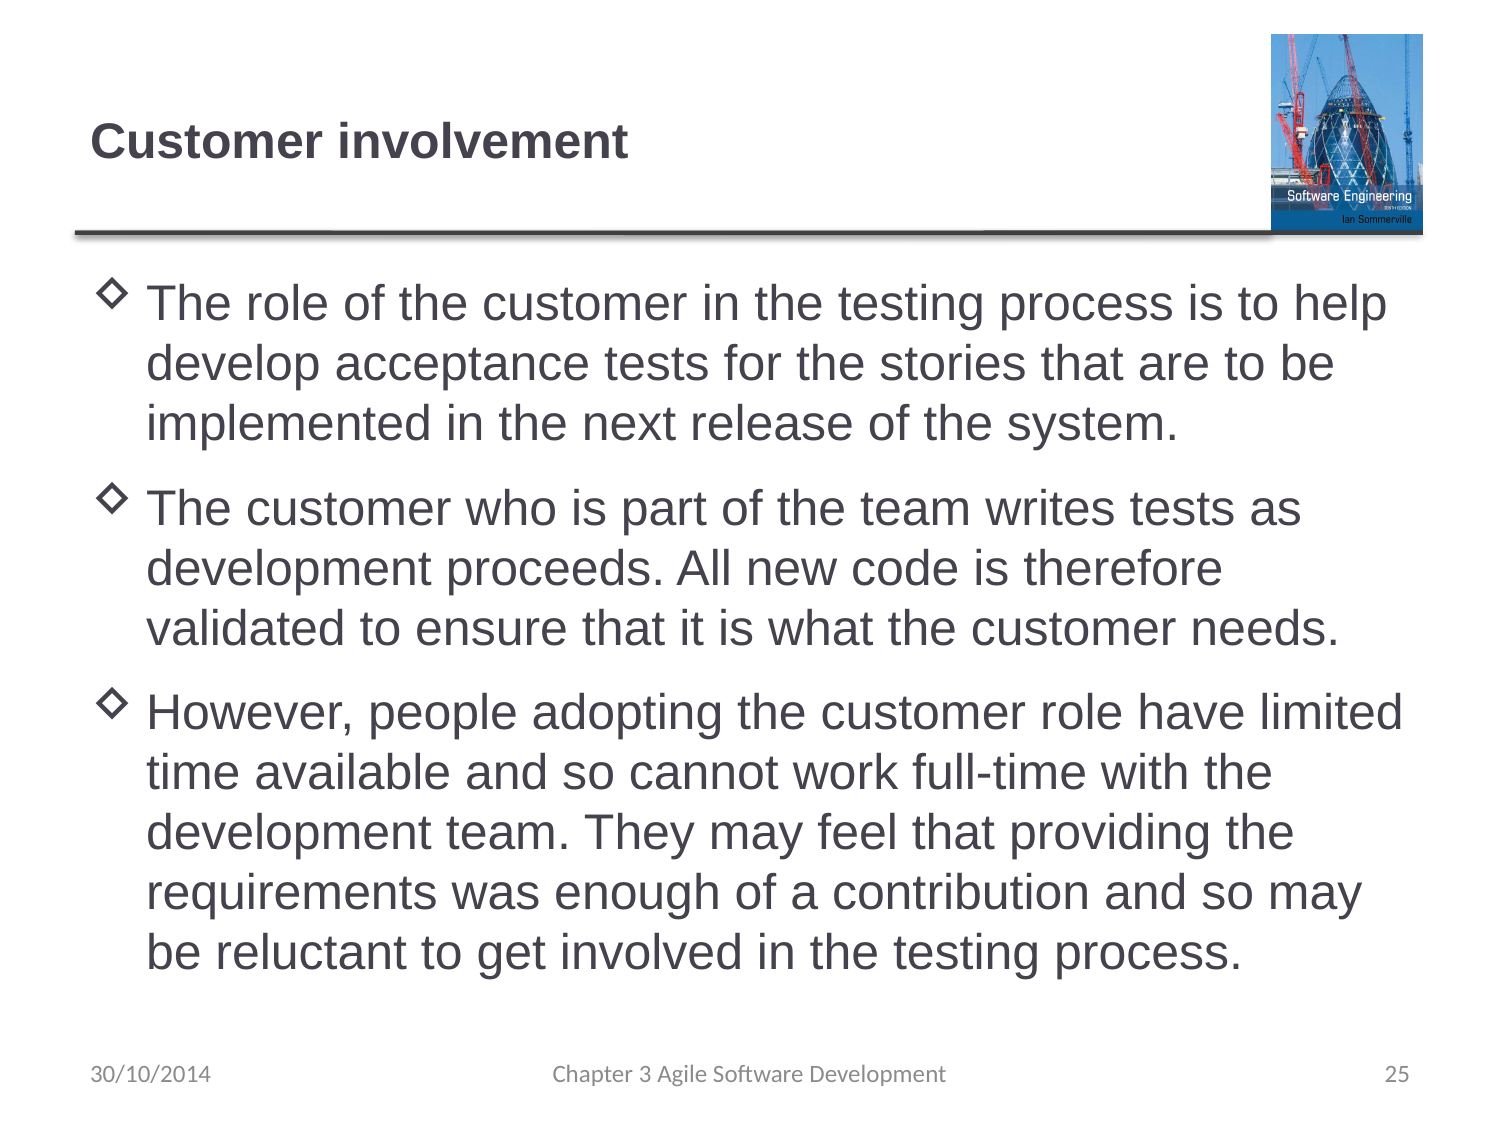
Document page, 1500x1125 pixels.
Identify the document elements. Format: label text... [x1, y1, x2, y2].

slide_number 25 [1074, 1042, 1425, 1103]
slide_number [75, 1042, 425, 1103]
picture [1271, 34, 1423, 230]
title Customer involvement [74, 44, 1272, 233]
list The role of the customer in the testing process is to help develop acceptance tests for the stories that are to be implemented in the next release of the system. The customer who is part of the team writes tests as development proceeds. All new code is therefore validated to ensure that it is what the customer needs. However, people adopting the customer role have limited time available and so cannot work full-time with the development team. They may feel that providing the requirements was enough of a contribution and so may be reluctant to get involved in the testing process. [75, 262, 1425, 1005]
footer Chapter 3 Agile Software Development [512, 1042, 988, 1103]
